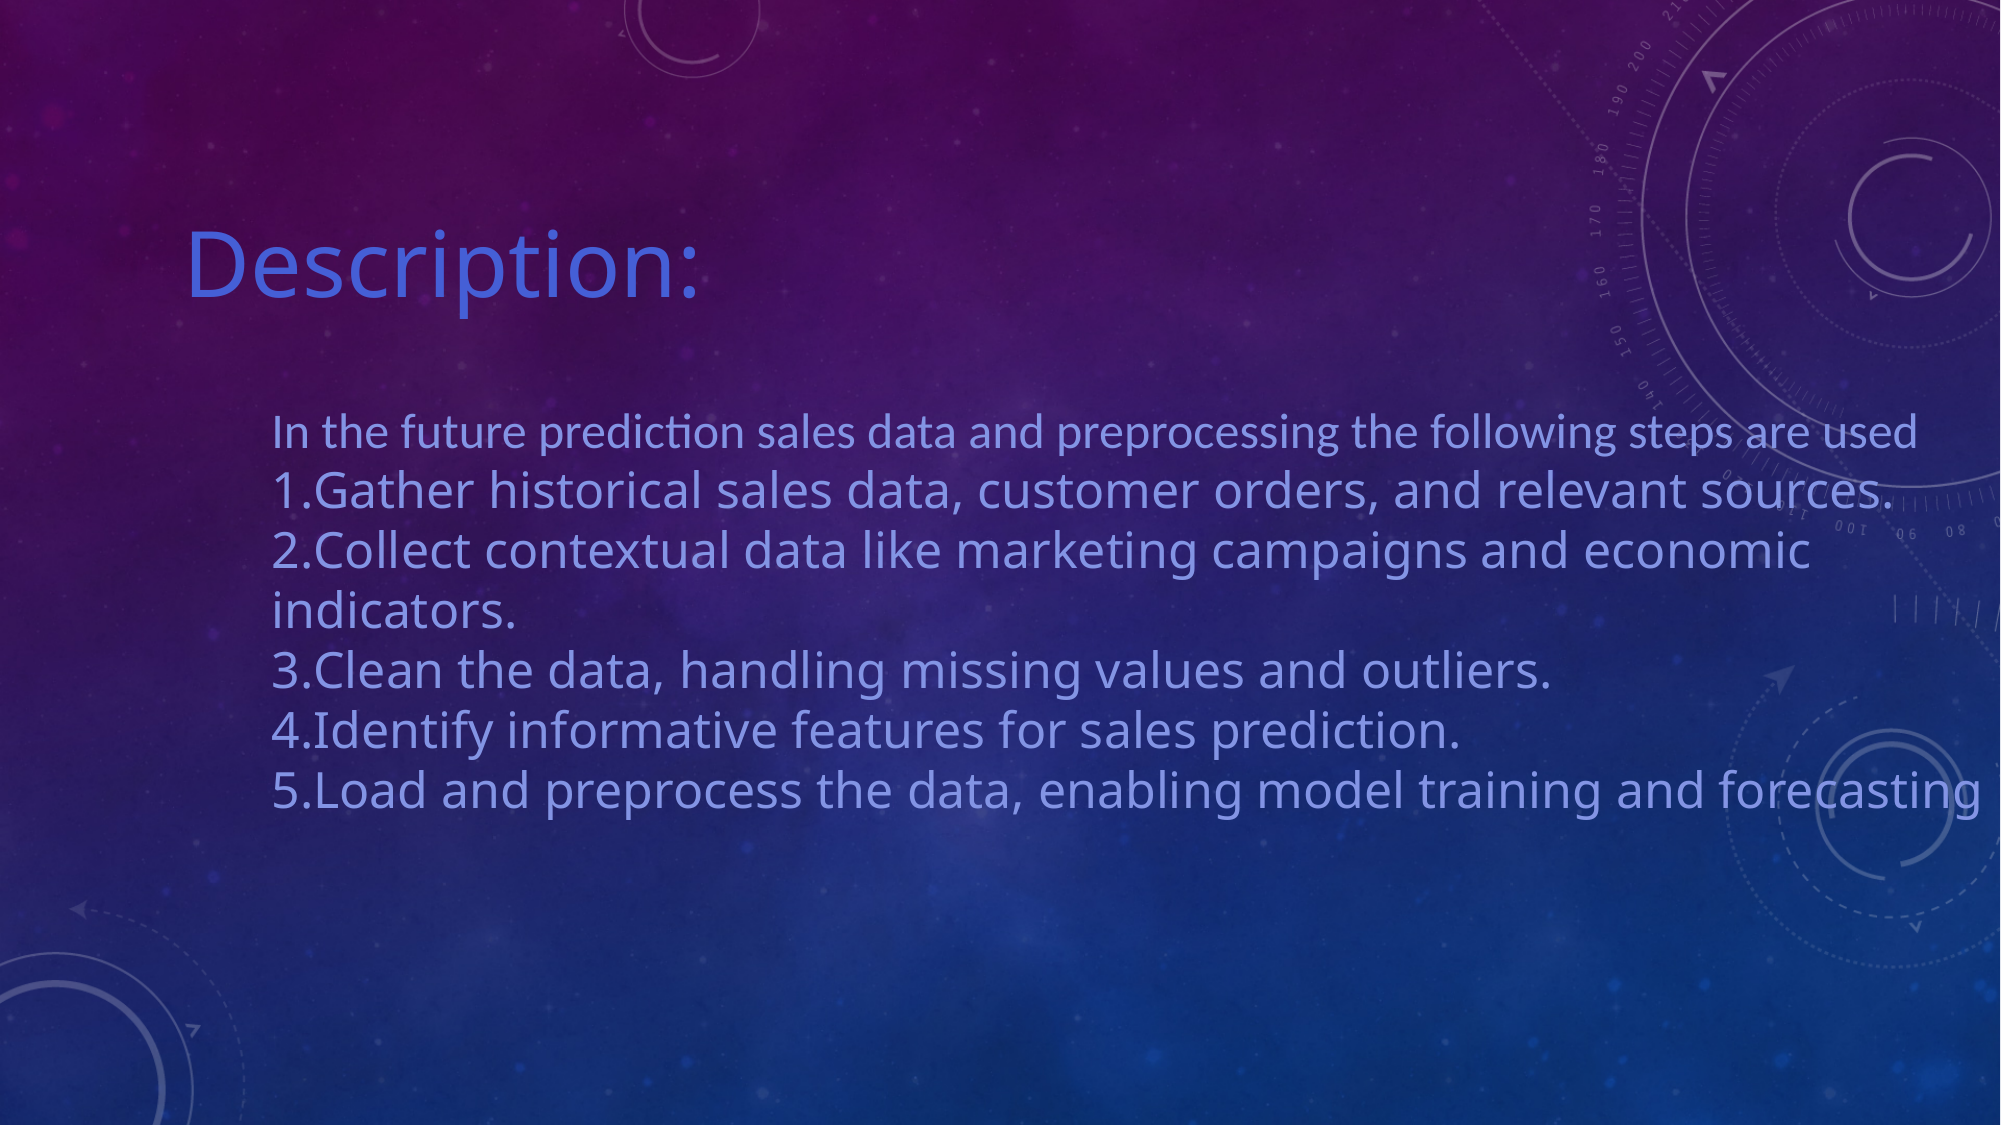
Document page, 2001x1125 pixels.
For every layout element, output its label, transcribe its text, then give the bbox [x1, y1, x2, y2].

text_box In the future prediction sales data and preprocessing the following steps are used Gather historical sales data, customer orders, and relevant sources. Collect contextual data like marketing campaigns and economic indicators. Clean the data, handling missing values and outliers. Identify informative features for sales prediction. Load and preprocess the data, enabling model training and forecasting [256, 391, 2000, 886]
picture [0, 0, 2001, 1125]
title Description: [169, 141, 1831, 380]
